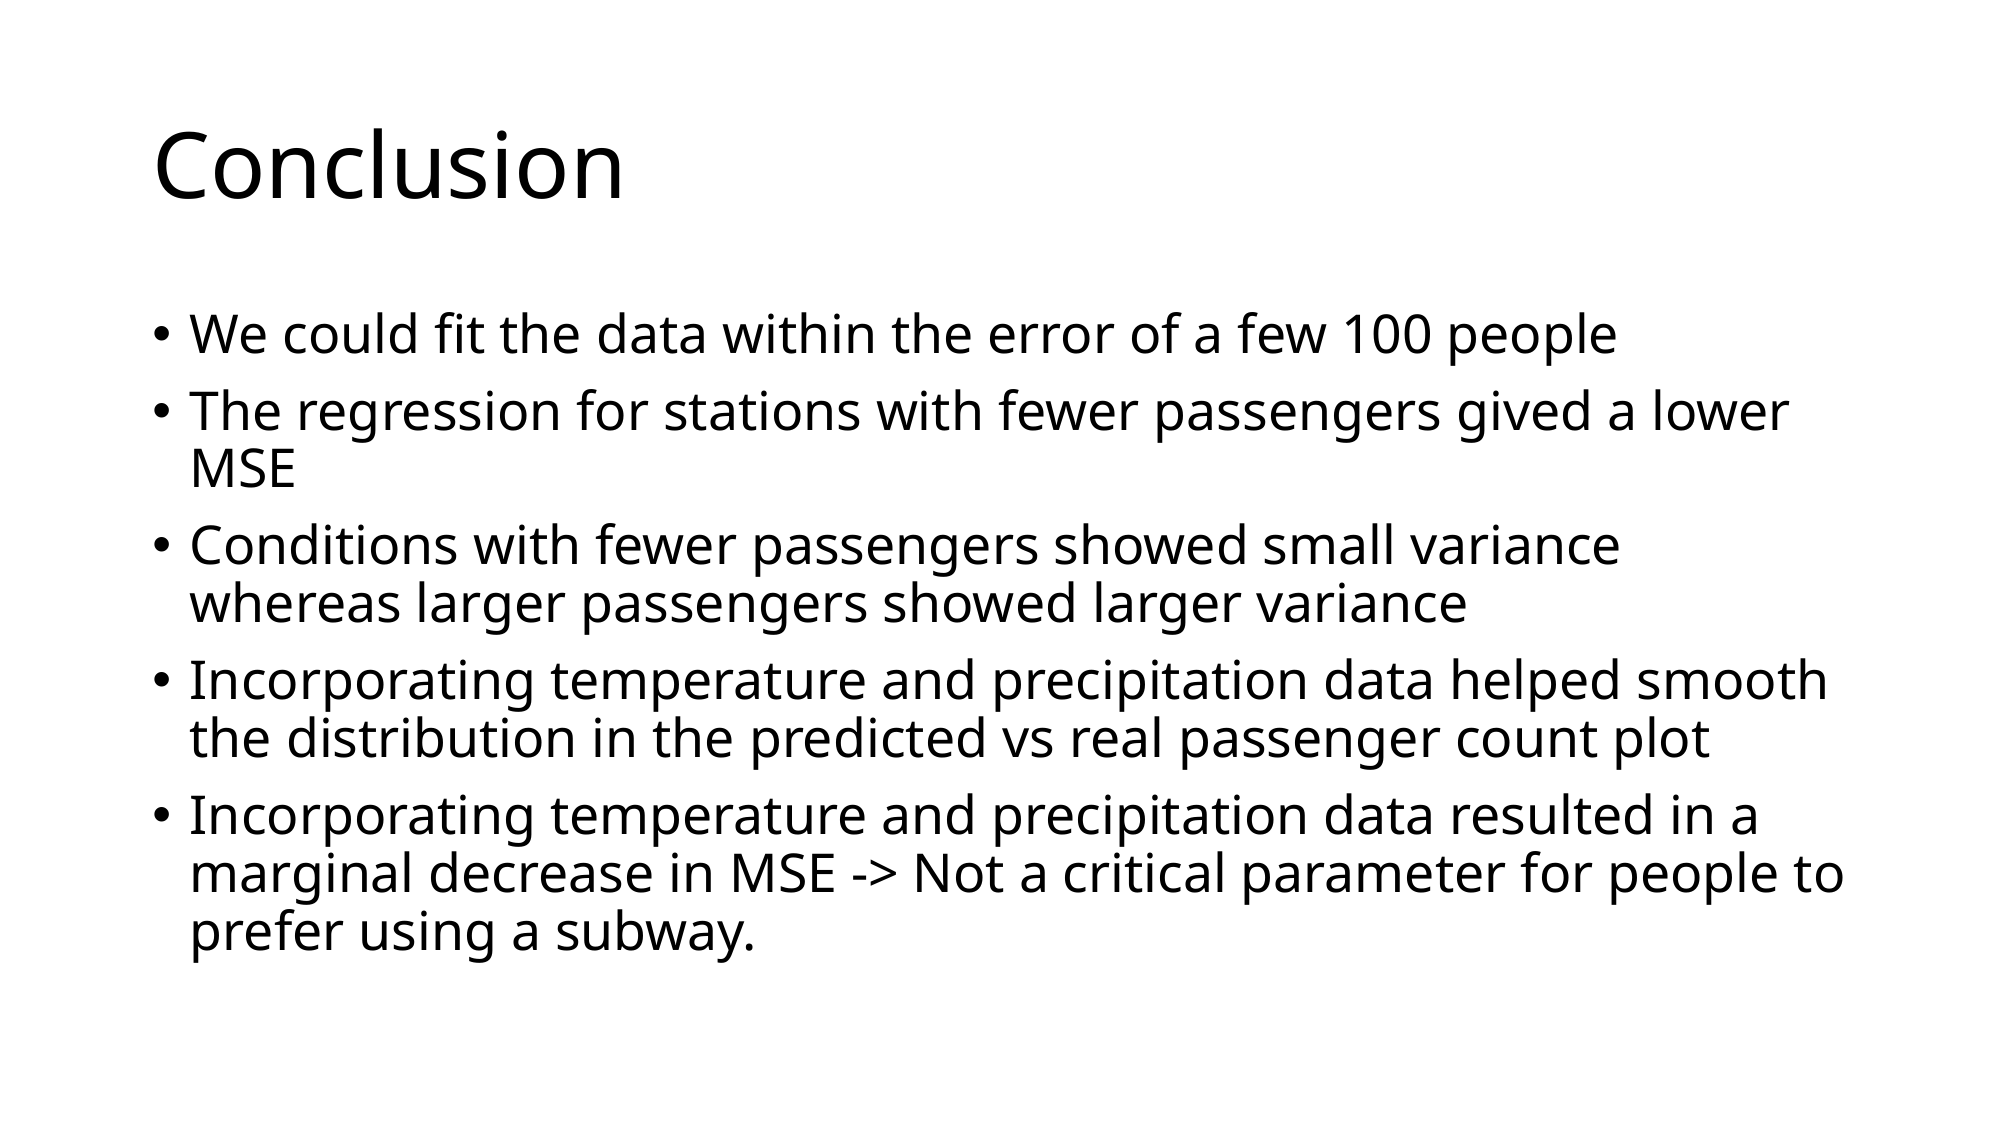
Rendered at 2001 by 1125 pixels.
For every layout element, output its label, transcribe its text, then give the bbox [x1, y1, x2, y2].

title Conclusion [137, 59, 1863, 278]
list We could fit the data within the error of a few 100 people The regression for stations with fewer passengers gived a lower MSE Conditions with fewer passengers showed small variance whereas larger passengers showed larger variance Incorporating temperature and precipitation data helped smooth the distribution in the predicted vs real passenger count plot Incorporating temperature and precipitation data resulted in a marginal decrease in MSE -> Not a critical parameter for people to prefer using a subway. [137, 299, 1863, 1014]
